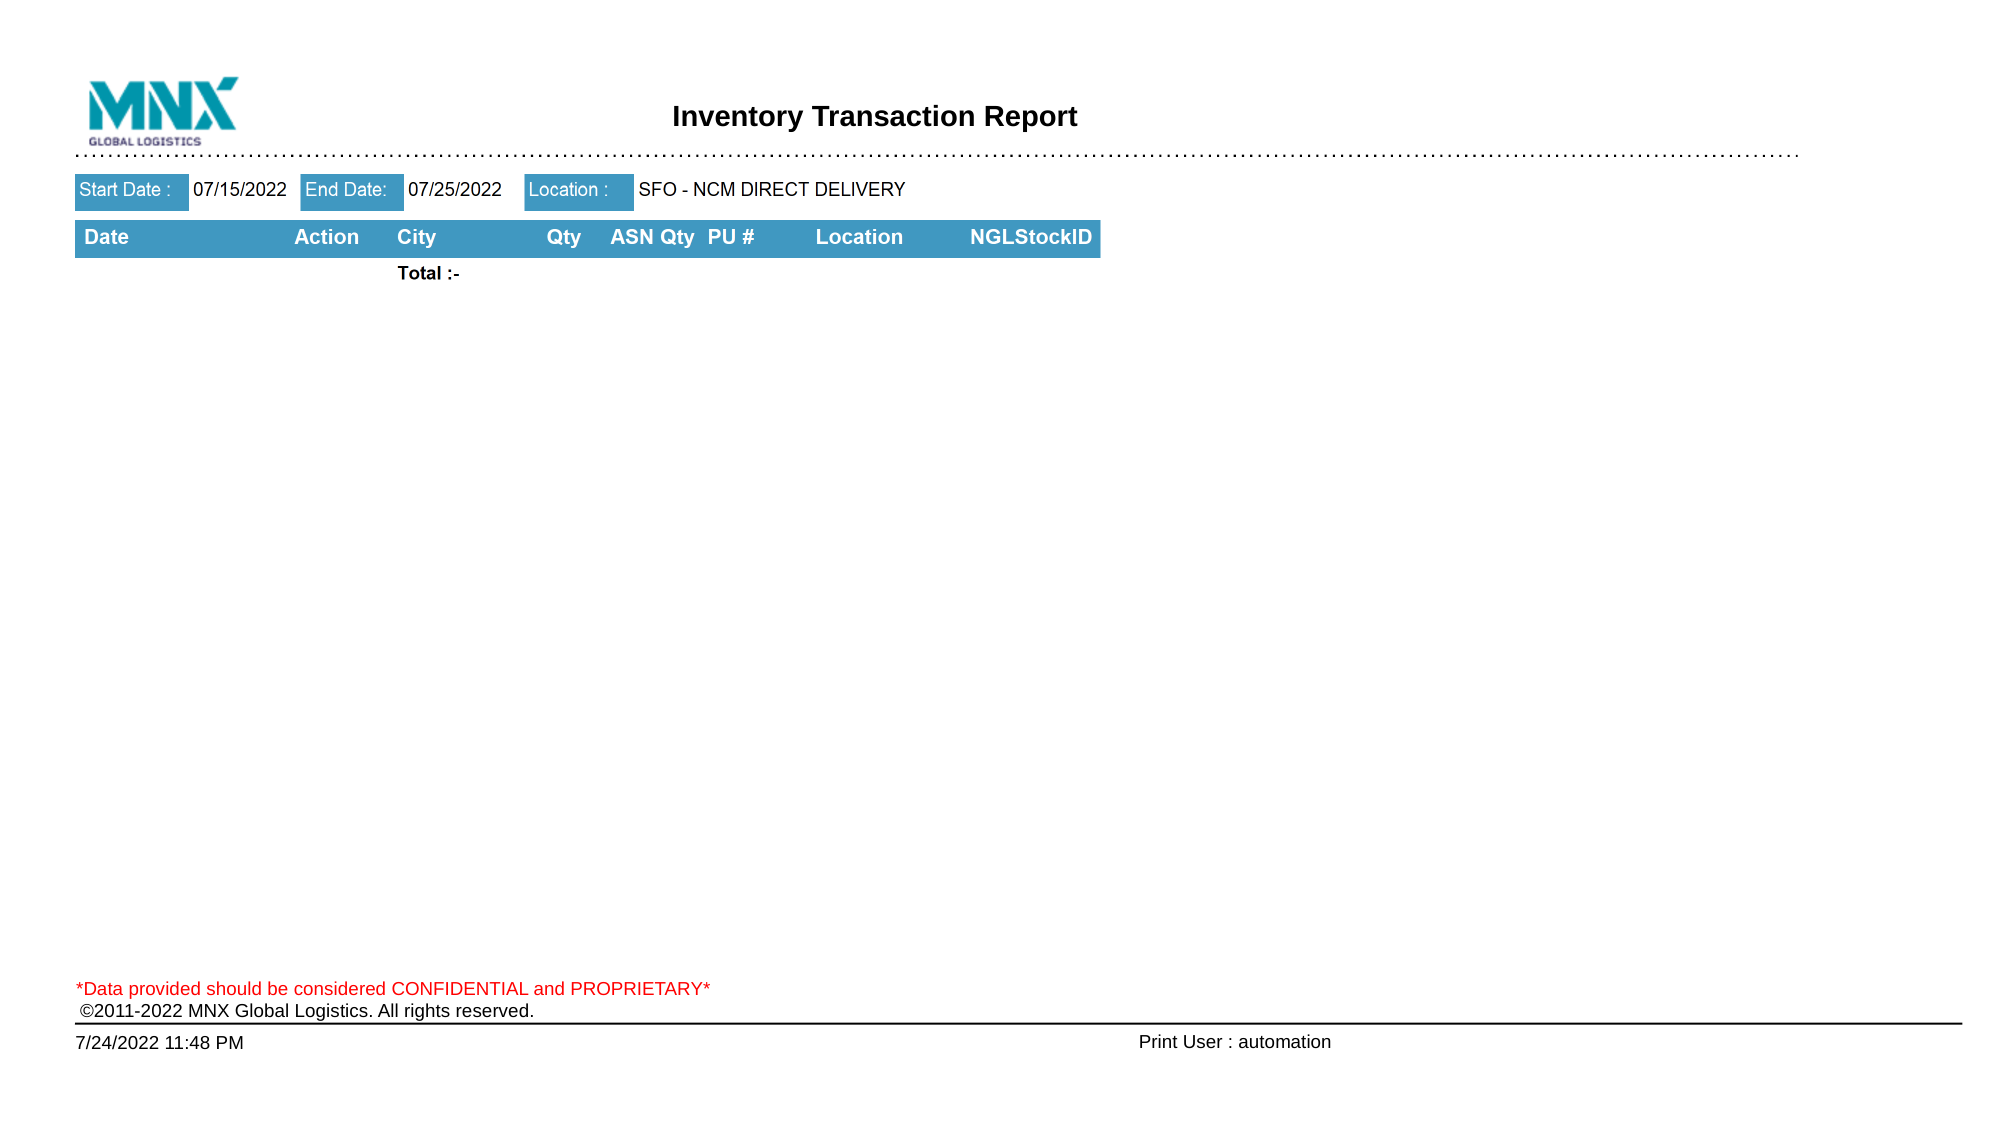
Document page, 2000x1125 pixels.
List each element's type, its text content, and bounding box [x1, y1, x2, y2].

picture [75, 74, 286, 148]
text_box *Data provided should be considered CONFIDENTIAL and PROPRIETARY* [76, 977, 1771, 999]
text_box Inventory Transaction Report [490, 94, 1260, 137]
text_box Print User : automation [1032, 1029, 1439, 1050]
picture [74, 219, 1101, 296]
text_box 7/24/2022 11:48 PM [75, 1030, 374, 1050]
picture [74, 174, 1104, 211]
text_box ©2011-2022 MNX Global Logistics. All rights reserved. [75, 998, 1770, 1020]
